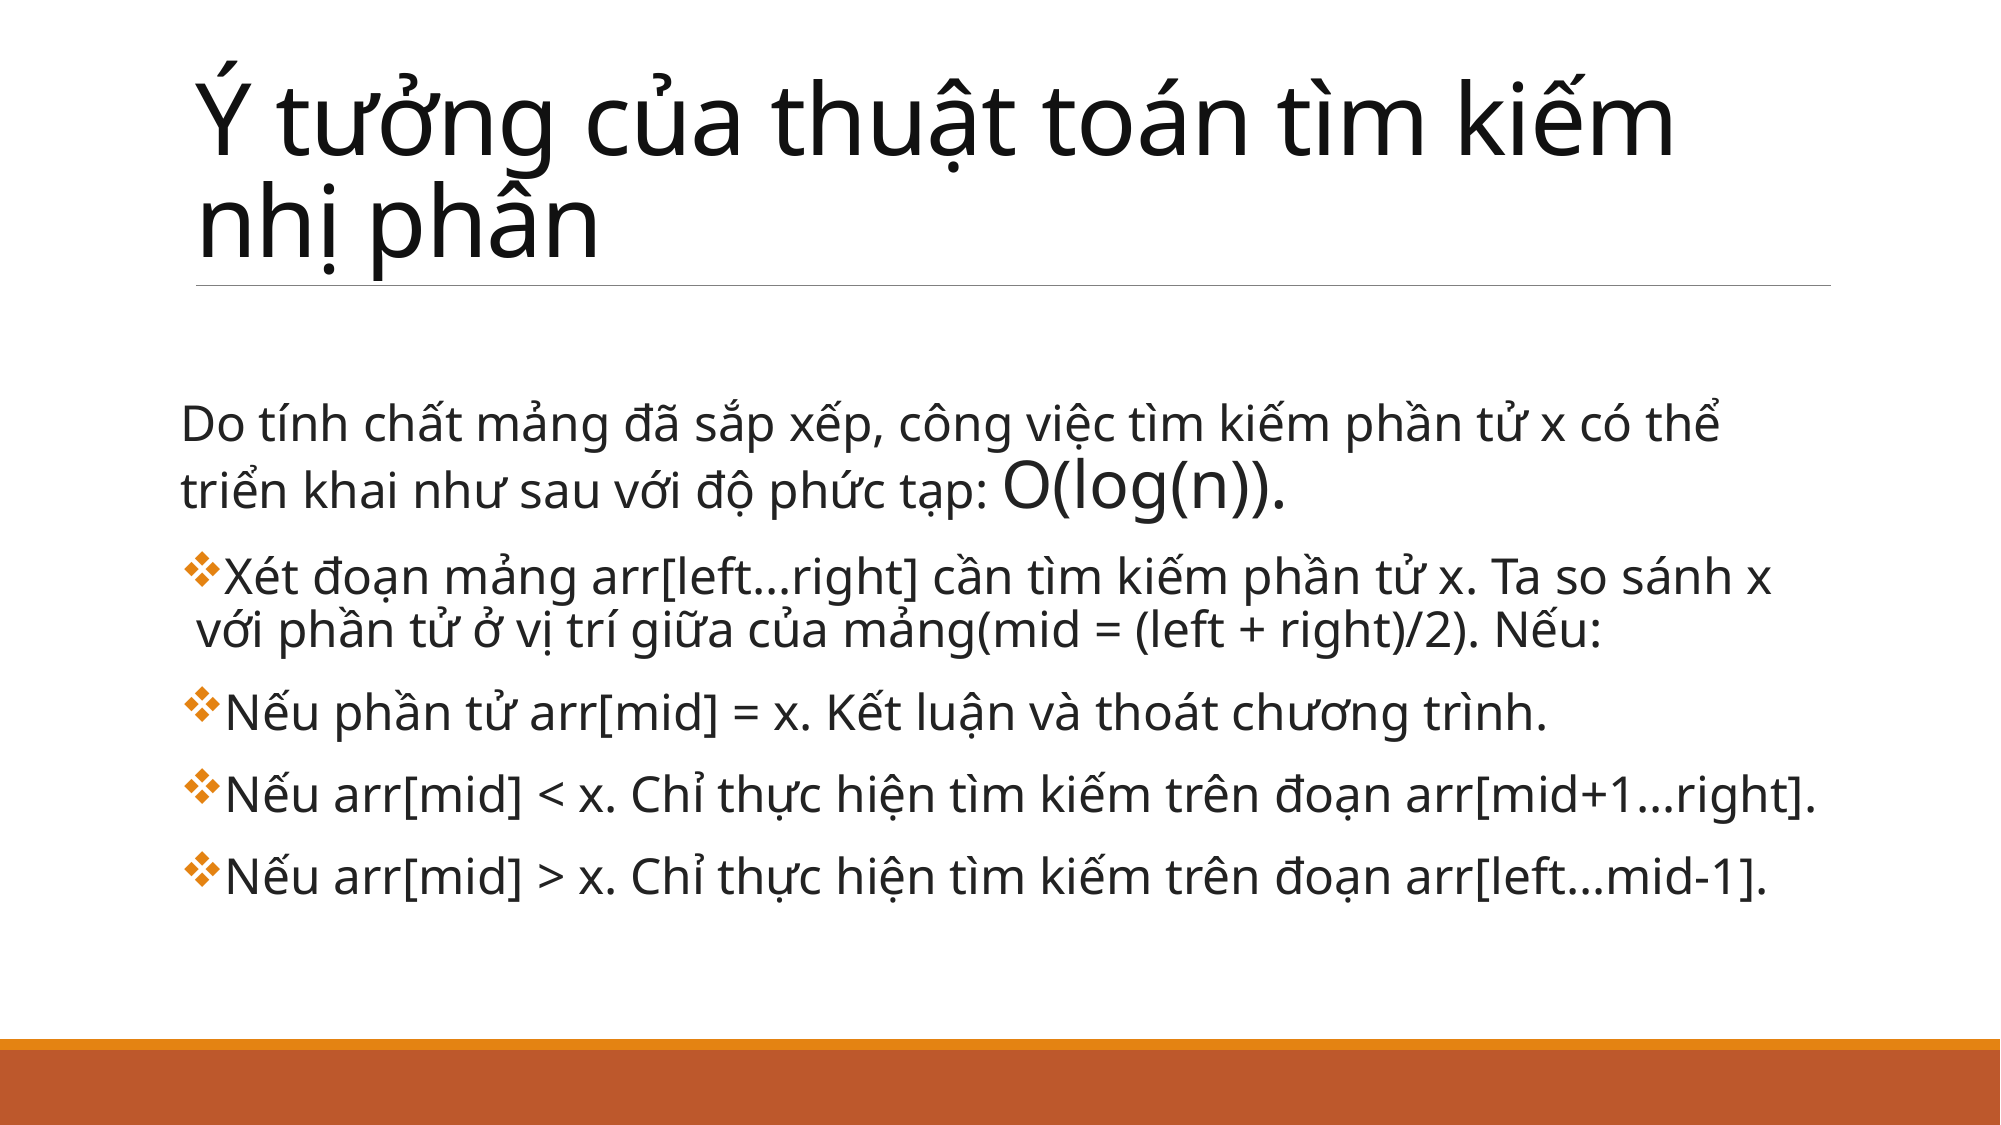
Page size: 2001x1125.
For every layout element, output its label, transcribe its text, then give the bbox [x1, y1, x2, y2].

list Do tính chất mảng đã sắp xếp, công việc tìm kiếm phần tử x có thể triển khai như sau với độ phức tạp: O(log(n)). Xét đoạn mảng arr[left…right] cần tìm kiếm phần tử x. Ta so sánh x với phần tử ở vị trí giữa của mảng(mid = (left + right)/2). Nếu: Nếu phần tử arr[mid] = x. Kết luận và thoát chương trình. Nếu arr[mid] < x. Chỉ thực hiện tìm kiếm trên đoạn arr[mid+1…right]. Nếu arr[mid] > x. Chỉ thực hiện tìm kiếm trên đoạn arr[left…mid-1]. [180, 302, 1830, 963]
title Ý tưởng của thuật toán tìm kiếm nhị phân [180, 47, 1830, 285]
